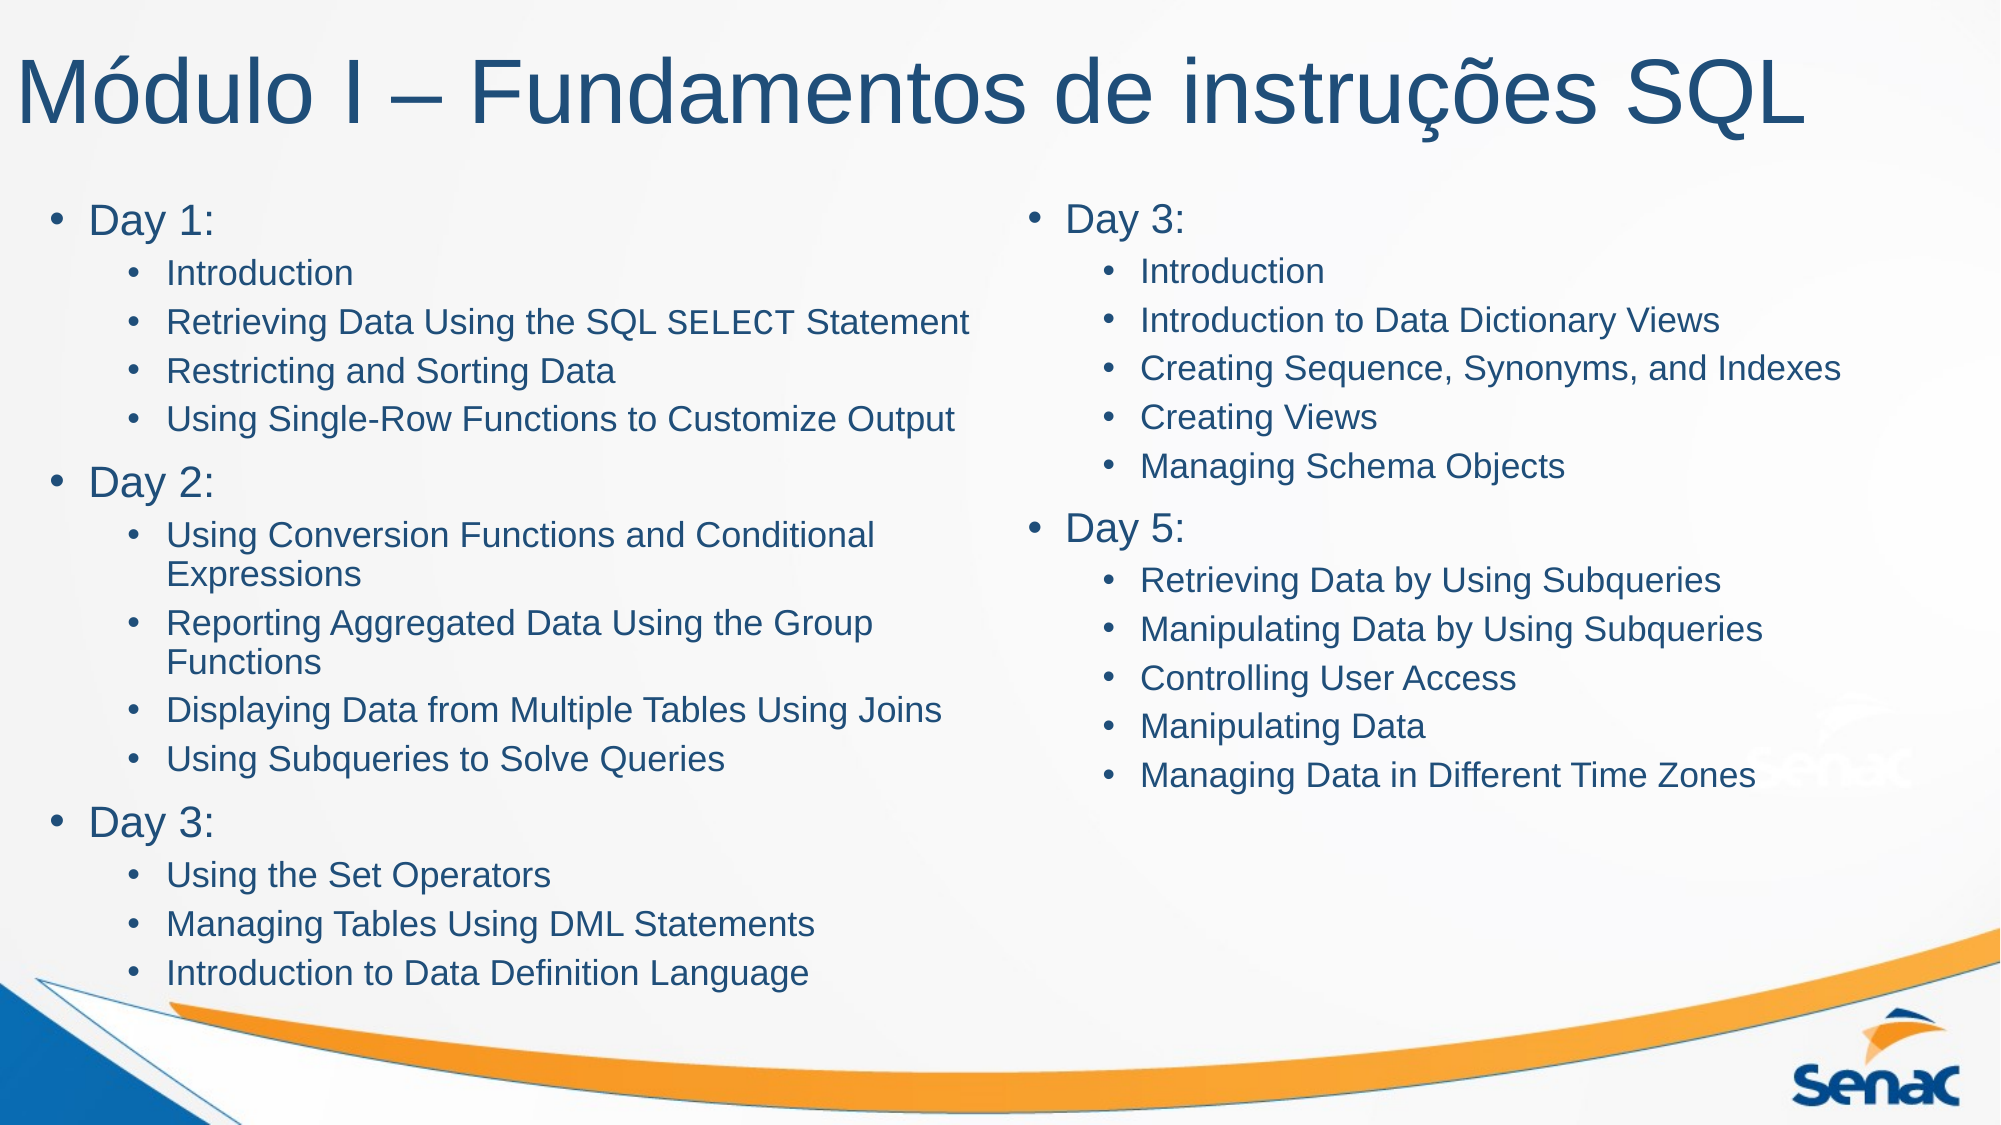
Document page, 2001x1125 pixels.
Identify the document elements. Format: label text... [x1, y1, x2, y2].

title Módulo I – Fundamentos de instruções SQL [0, 25, 2000, 162]
list Day 1: Introduction Retrieving Data Using the SQL SELECT Statement Restricting and Sorting Data Using Single-Row Functions to Customize Output Day 2: Using Conversion Functions and Conditional Expressions Reporting Aggregated Data Using the Group Functions Displaying Data from Multiple Tables Using Joins Using Subqueries to Solve Queries Day 3: Using the Set Operators Managing Tables Using DML Statements Introduction to Data Definition Language [34, 189, 988, 1014]
picture [0, 0, 2001, 1125]
list Day 3: Introduction Introduction to Data Dictionary Views Creating Sequence, Synonyms, and Indexes Creating Views Managing Schema Objects Day 5: Retrieving Data by Using Subqueries Manipulating Data by Using Subqueries Controlling User Access Manipulating Data Managing Data in Different Time Zones [1012, 189, 1946, 1014]
